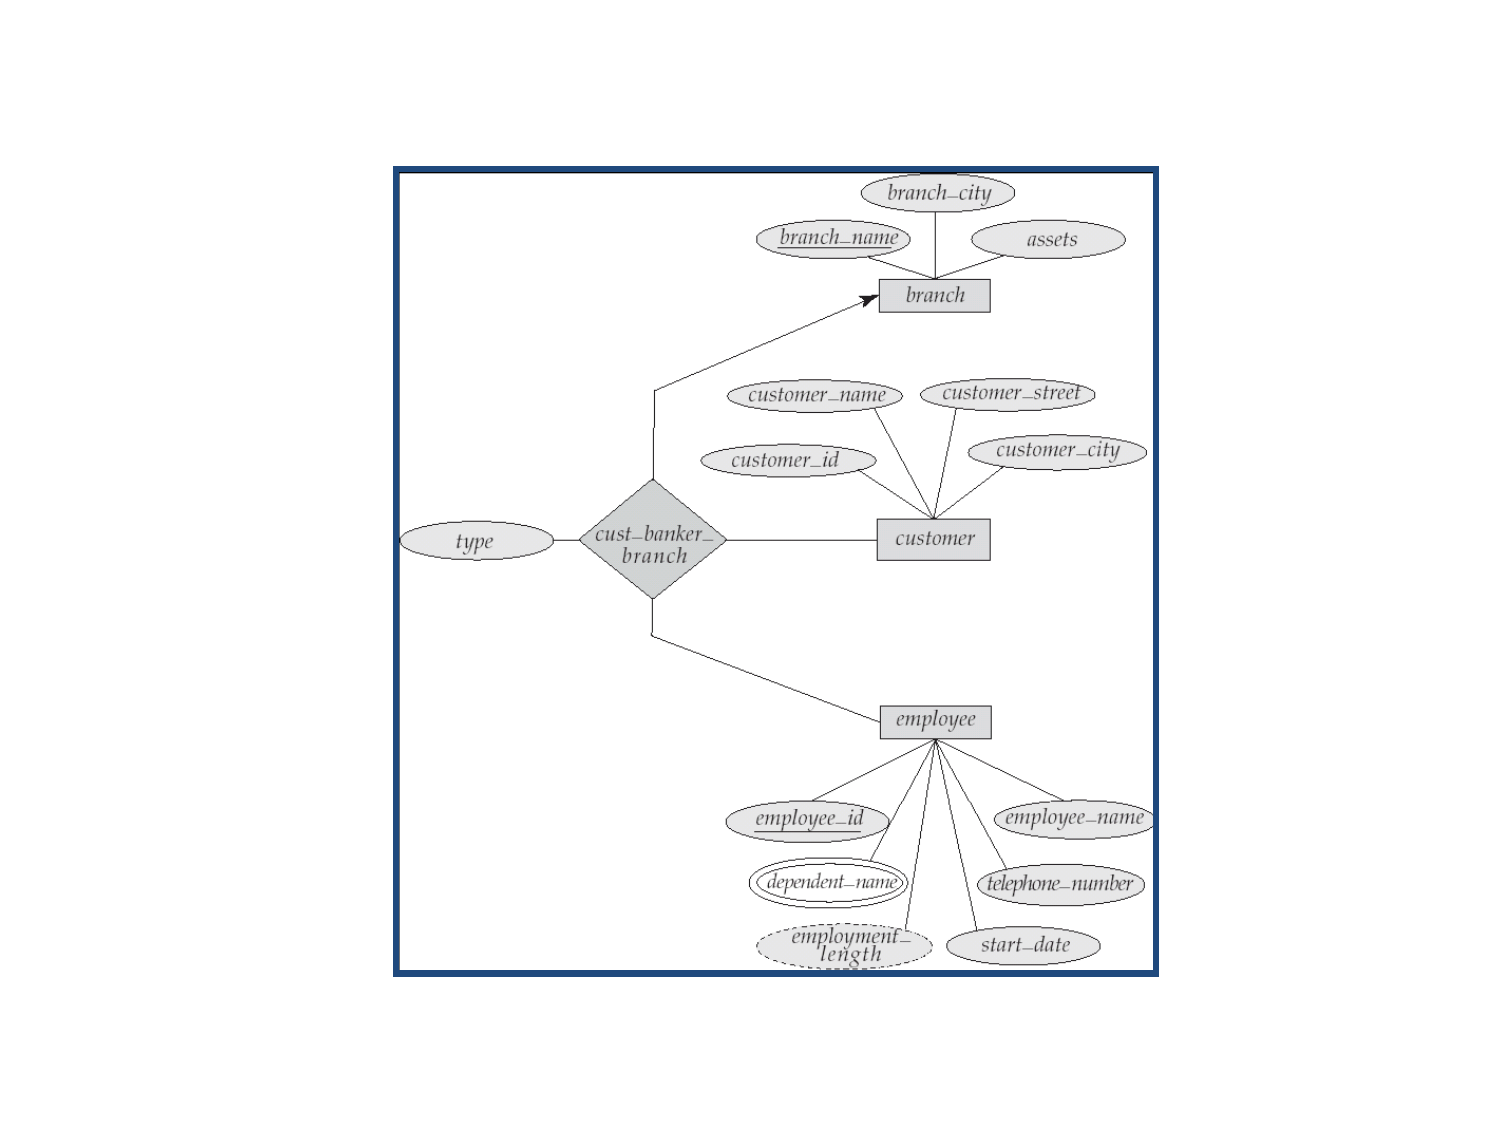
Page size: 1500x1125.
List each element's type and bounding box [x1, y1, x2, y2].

picture [398, 171, 1154, 971]
